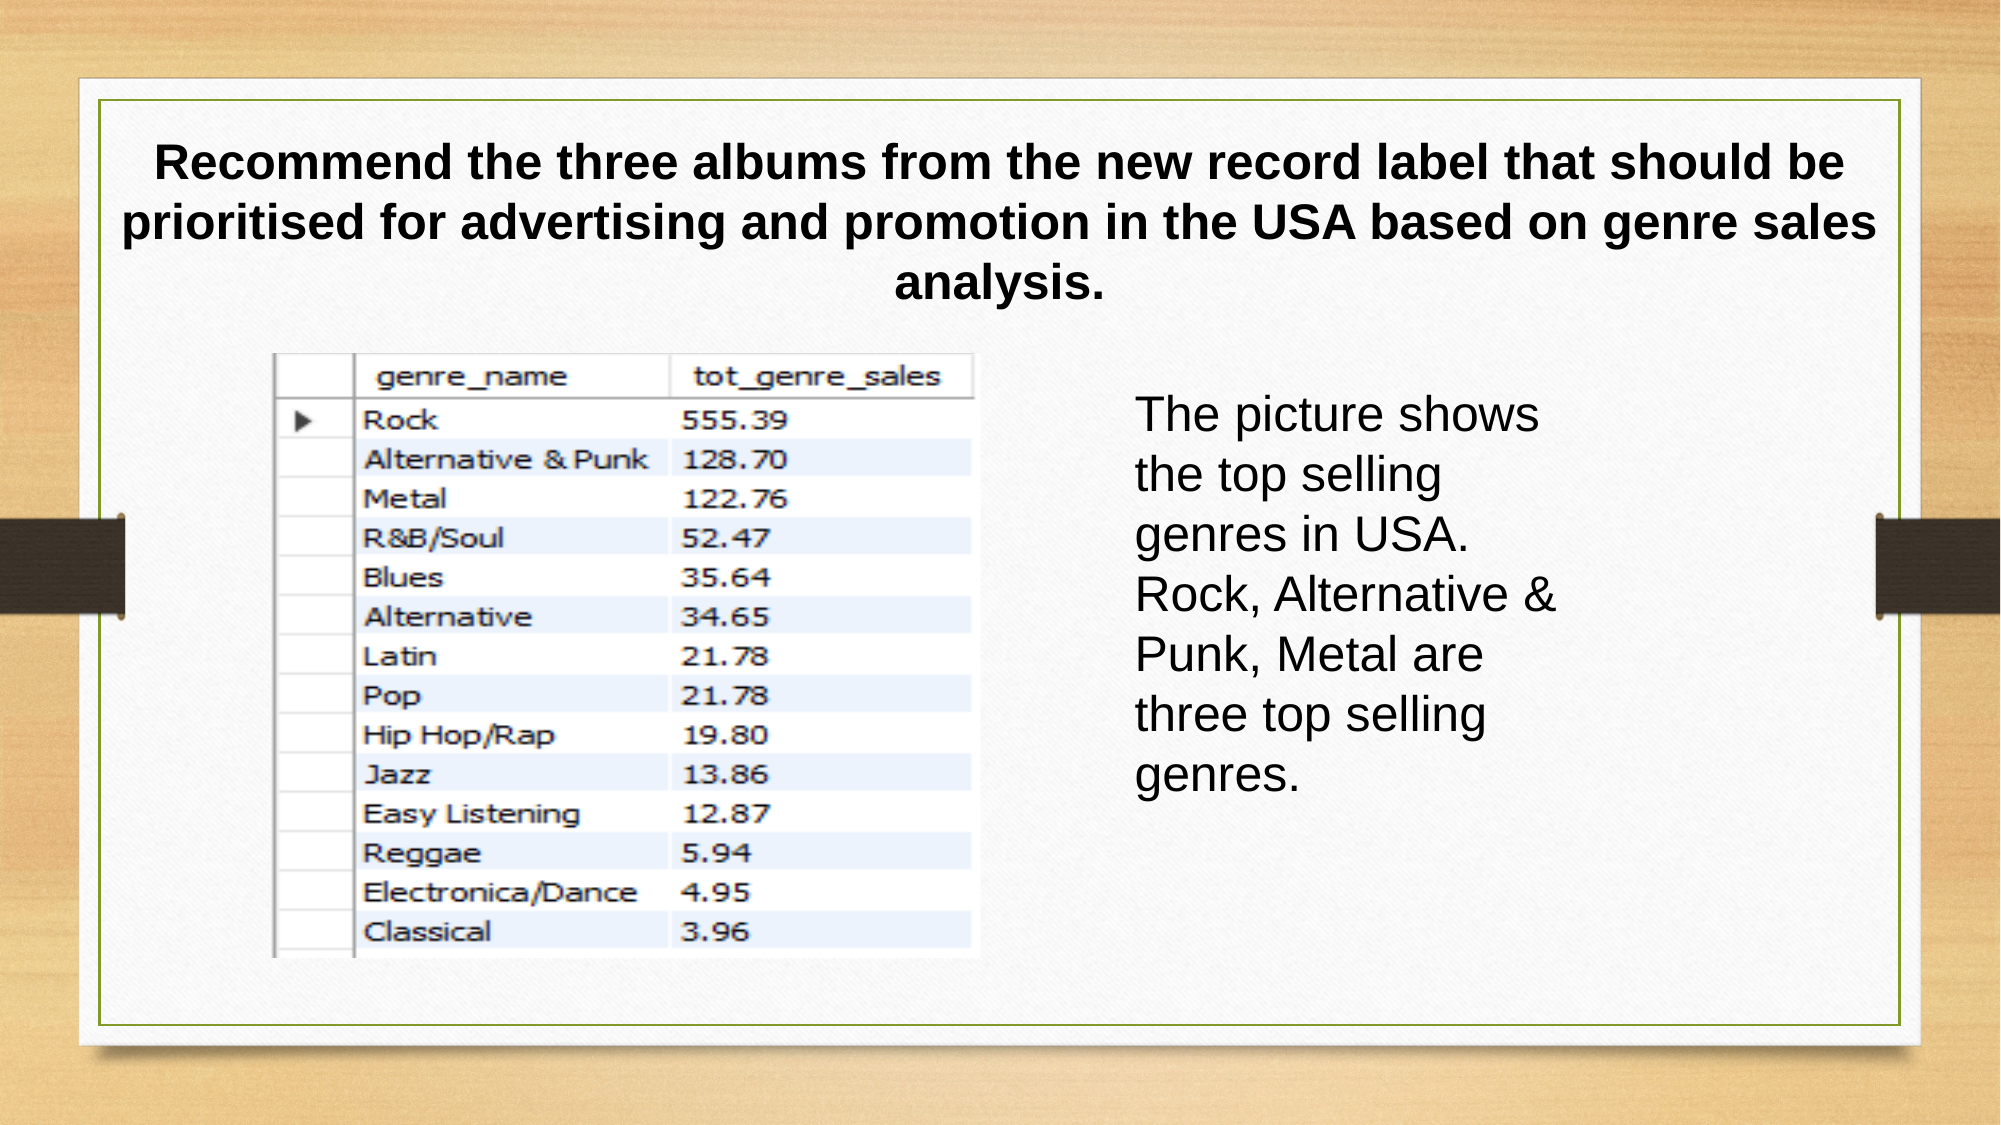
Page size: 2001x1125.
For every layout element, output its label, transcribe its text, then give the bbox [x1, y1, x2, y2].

picture [0, 0, 2001, 1125]
text_box The picture shows the top selling genres in USA. Rock, Alternative & Punk, Metal are three top selling genres. [1119, 374, 1621, 809]
text_box Recommend the three albums from the new record label that should be prioritised for advertising and promotion in the USA based on genre sales analysis. [105, 121, 1895, 317]
